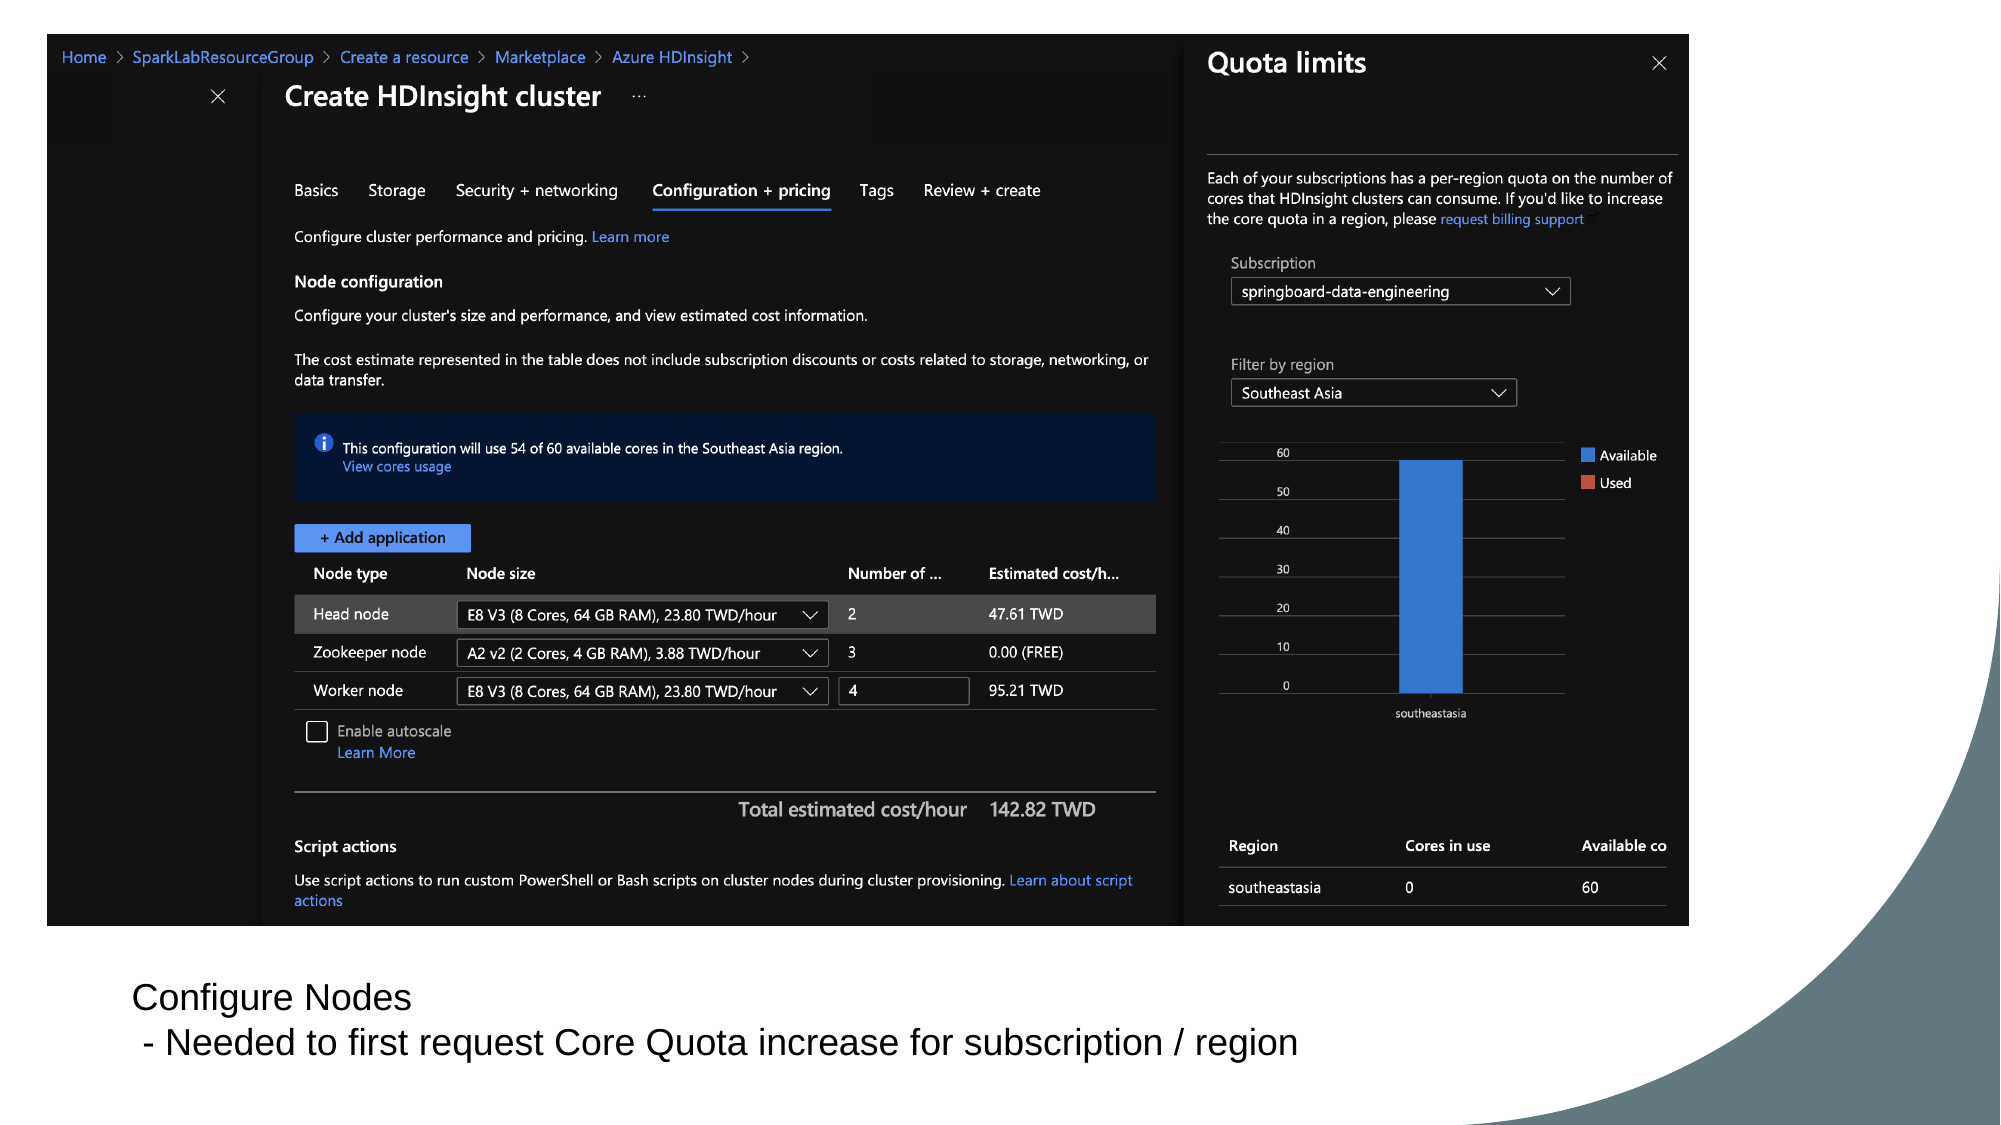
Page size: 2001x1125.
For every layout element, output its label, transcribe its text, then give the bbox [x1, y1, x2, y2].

picture [47, 34, 1689, 926]
text_box Configure Nodes - Needed to first request Core Quota increase for subscription / region [116, 965, 1588, 1071]
